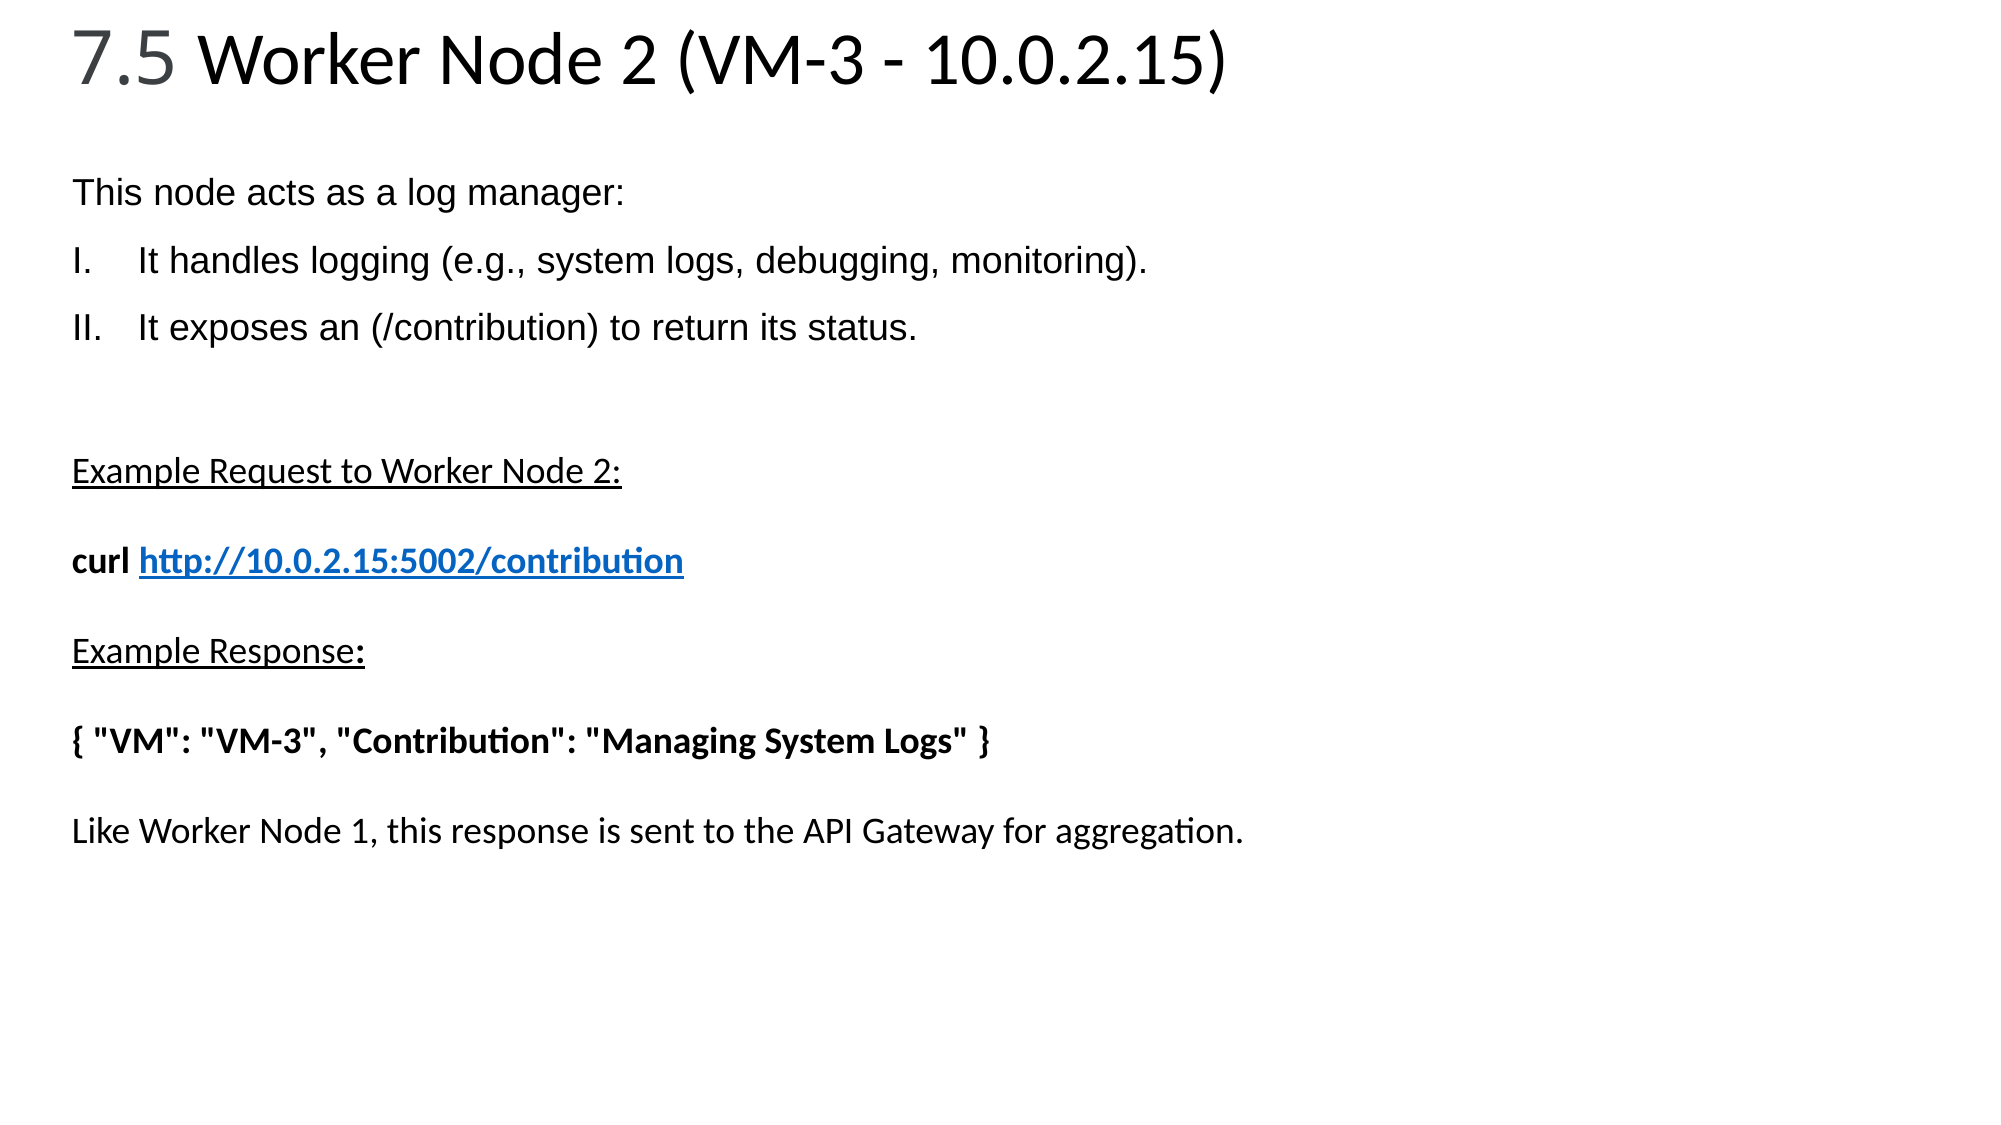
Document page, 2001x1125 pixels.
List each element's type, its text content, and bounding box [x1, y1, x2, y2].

text_box This node acts as a log manager: It handles logging (e.g., system logs, debugging, monitoring). It exposes an (/contribution) to return its status. [57, 138, 1753, 356]
text_box 7.5 Worker Node 2 (VM-3 - 10.0.2.15) [57, 1, 2000, 107]
text_box Example Request to Worker Node 2: curl http://10.0.2.15:5002/contribution Example Response: { "VM": "VM-3", "Contribution": "Managing System Logs" } Like Worker Node 1, this response is sent to the API Gateway for aggregation. [57, 438, 1459, 859]
